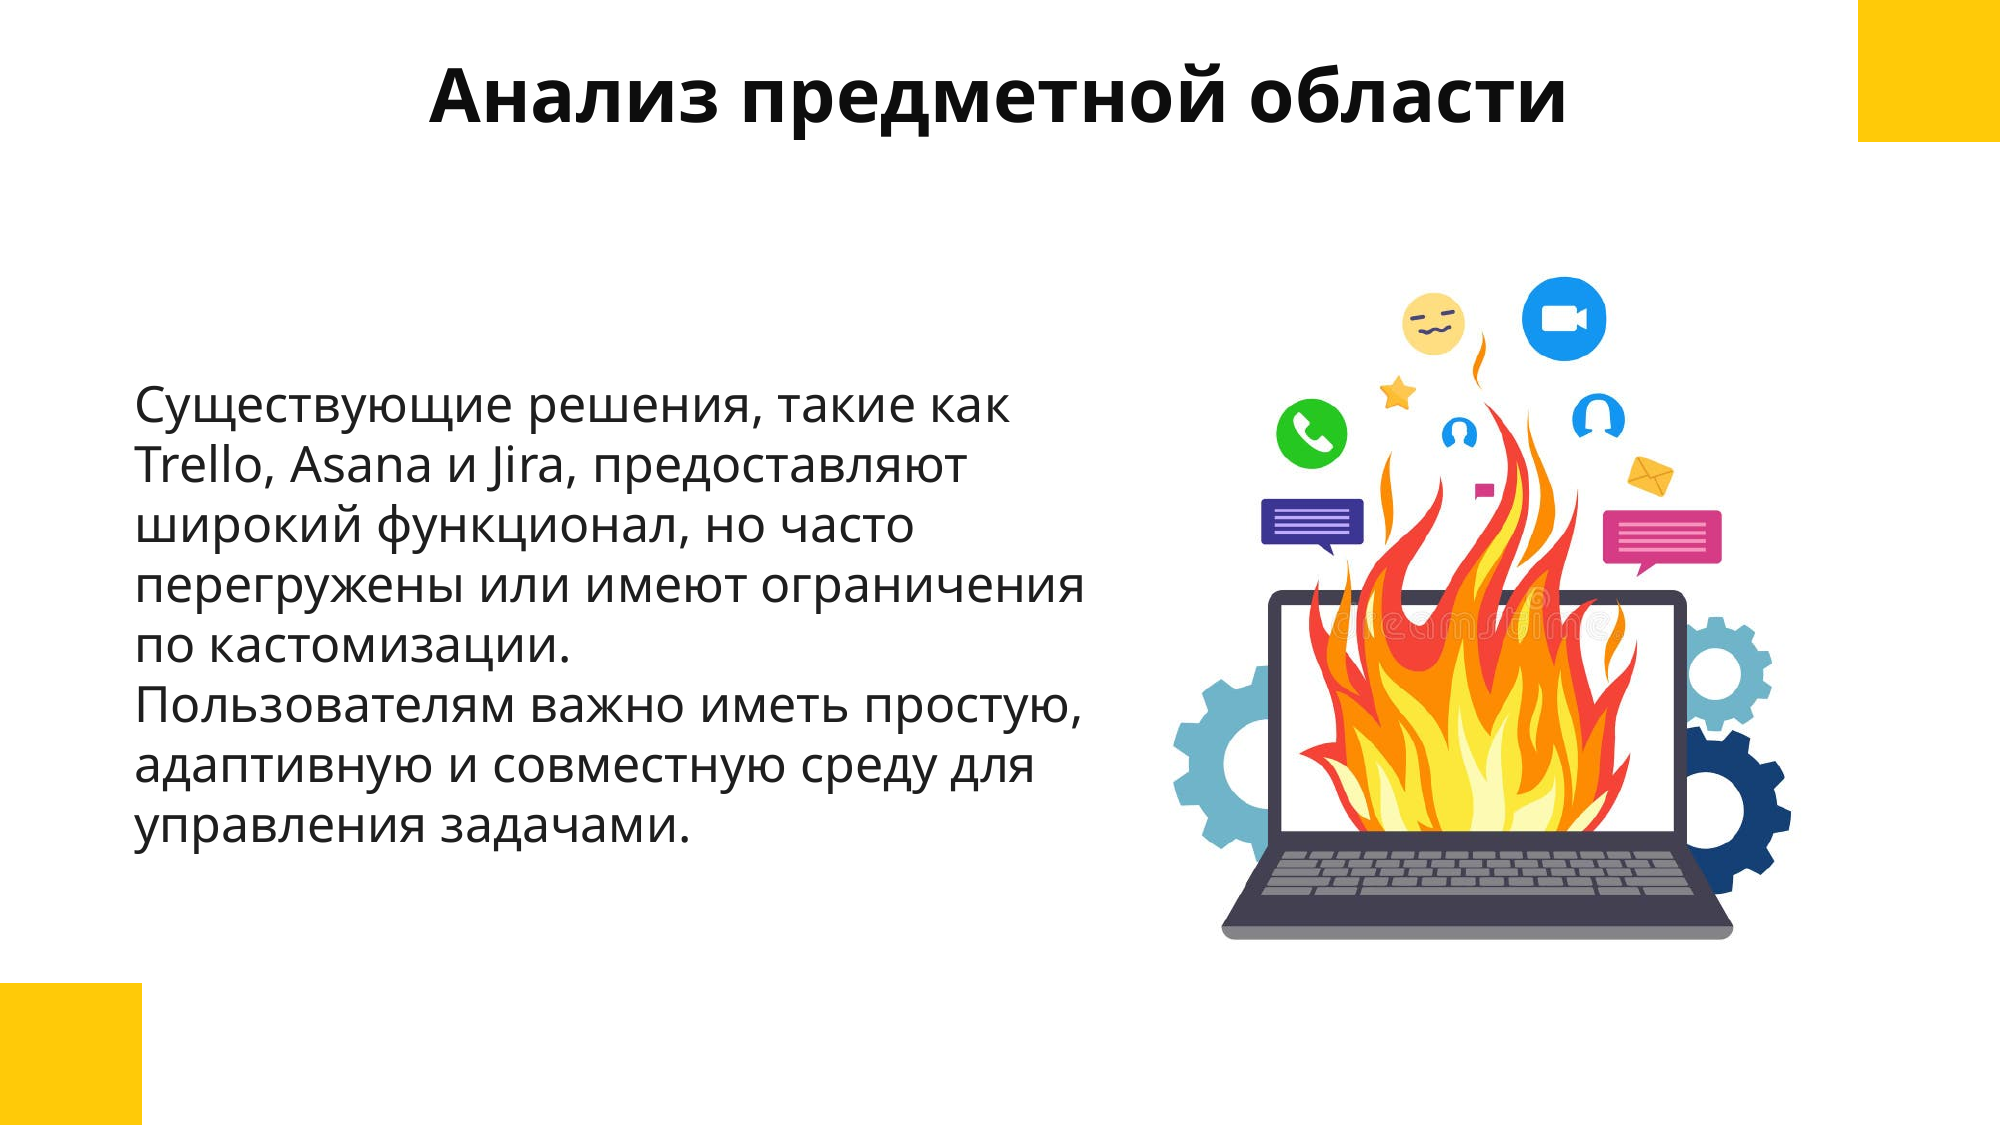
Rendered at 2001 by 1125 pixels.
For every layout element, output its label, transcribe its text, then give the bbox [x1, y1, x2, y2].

picture [1092, 227, 1862, 997]
list Существующие решения, такие как Trello, Asana и Jira, предоставляют широкий функционал, но часто перегружены или имеют ограничения по кастомизации. Пользователям важно иметь простую, адаптивную и совместную среду для управления задачами. [134, 797, 1092, 898]
title Анализ предметной области [138, 0, 1862, 186]
